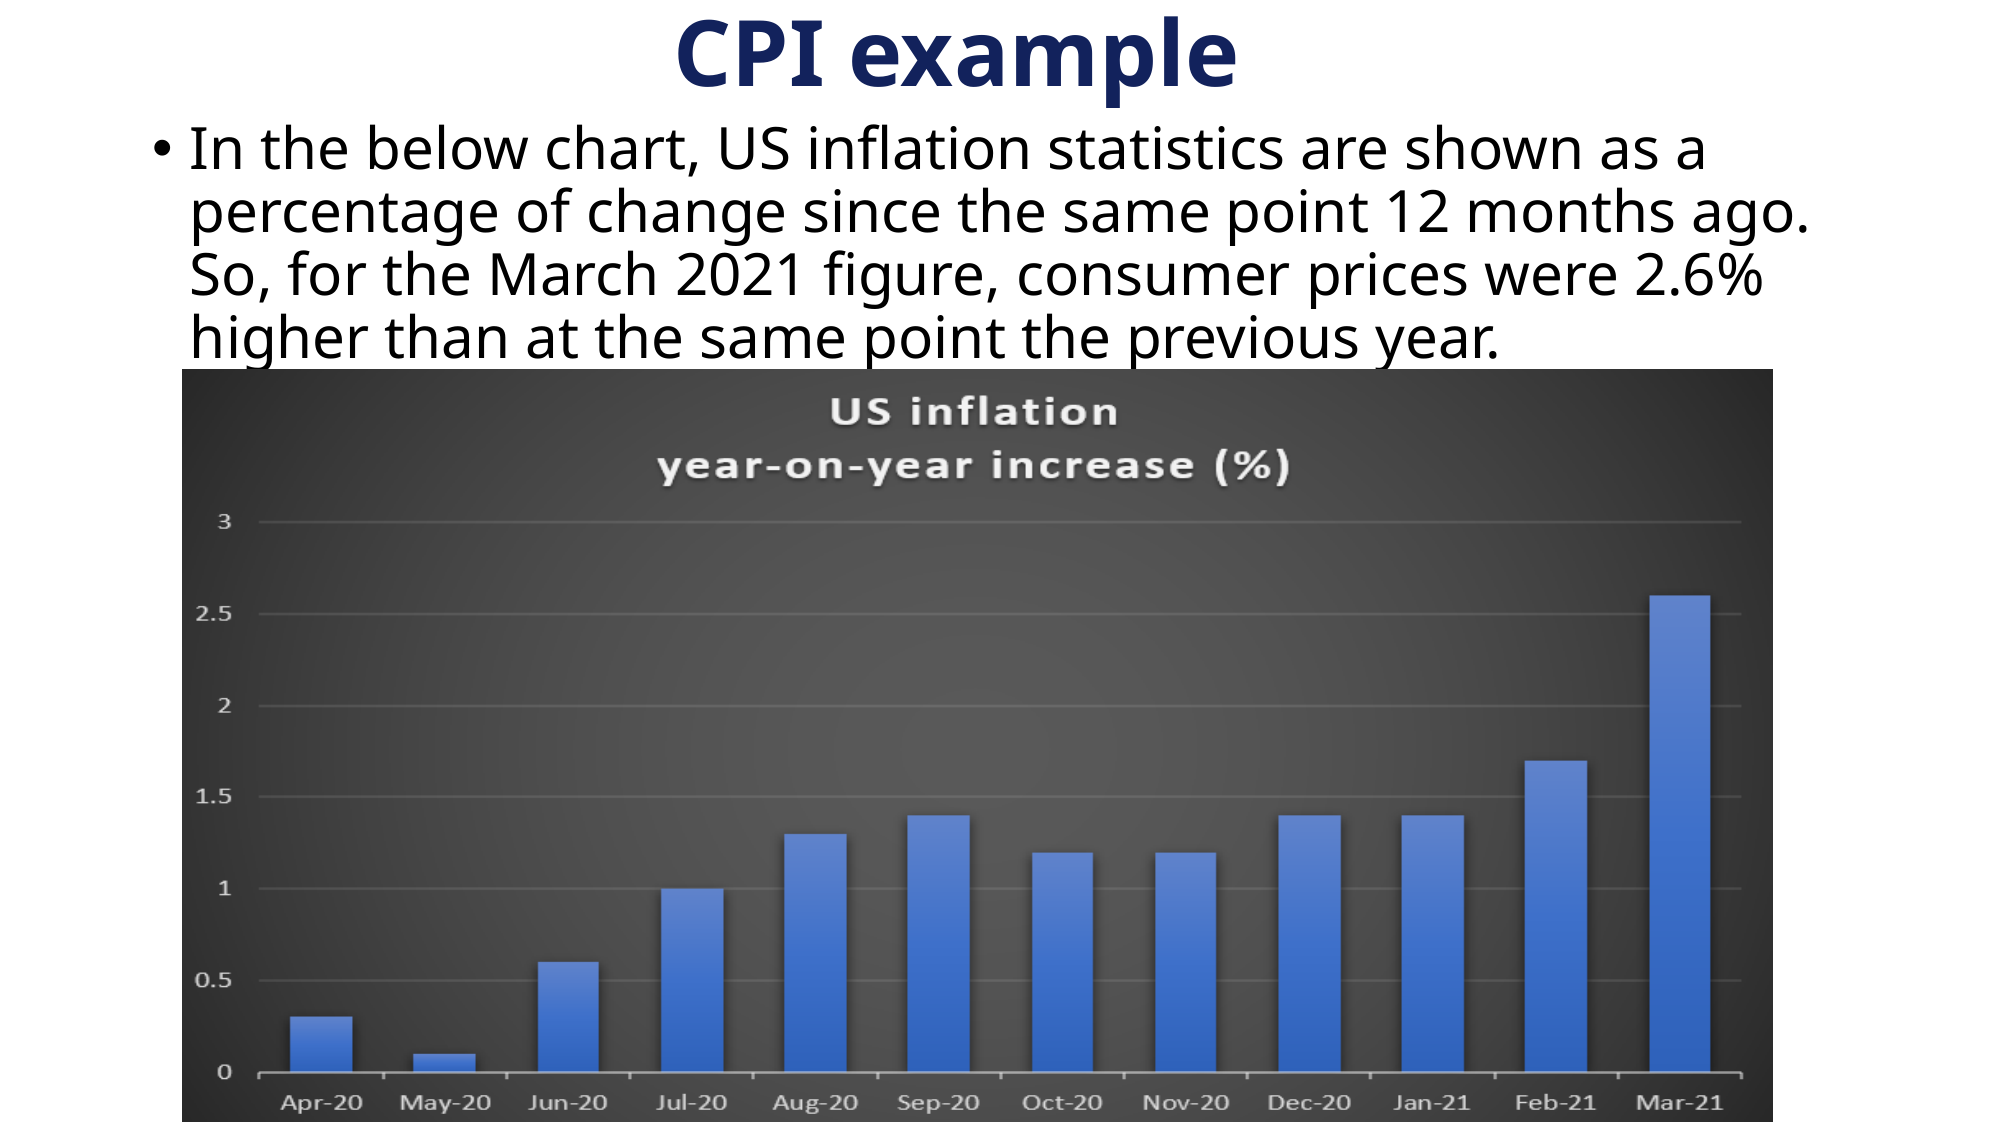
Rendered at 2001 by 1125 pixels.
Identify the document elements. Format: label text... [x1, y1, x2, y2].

list In the below chart, US inflation statistics are shown as a percentage of change since the same point 12 months ago. So, for the March 2021 figure, consumer prices were 2.6% higher than at the same point the previous year. [137, 111, 1863, 826]
title CPI example [93, 3, 1819, 221]
picture [182, 369, 1773, 1122]
